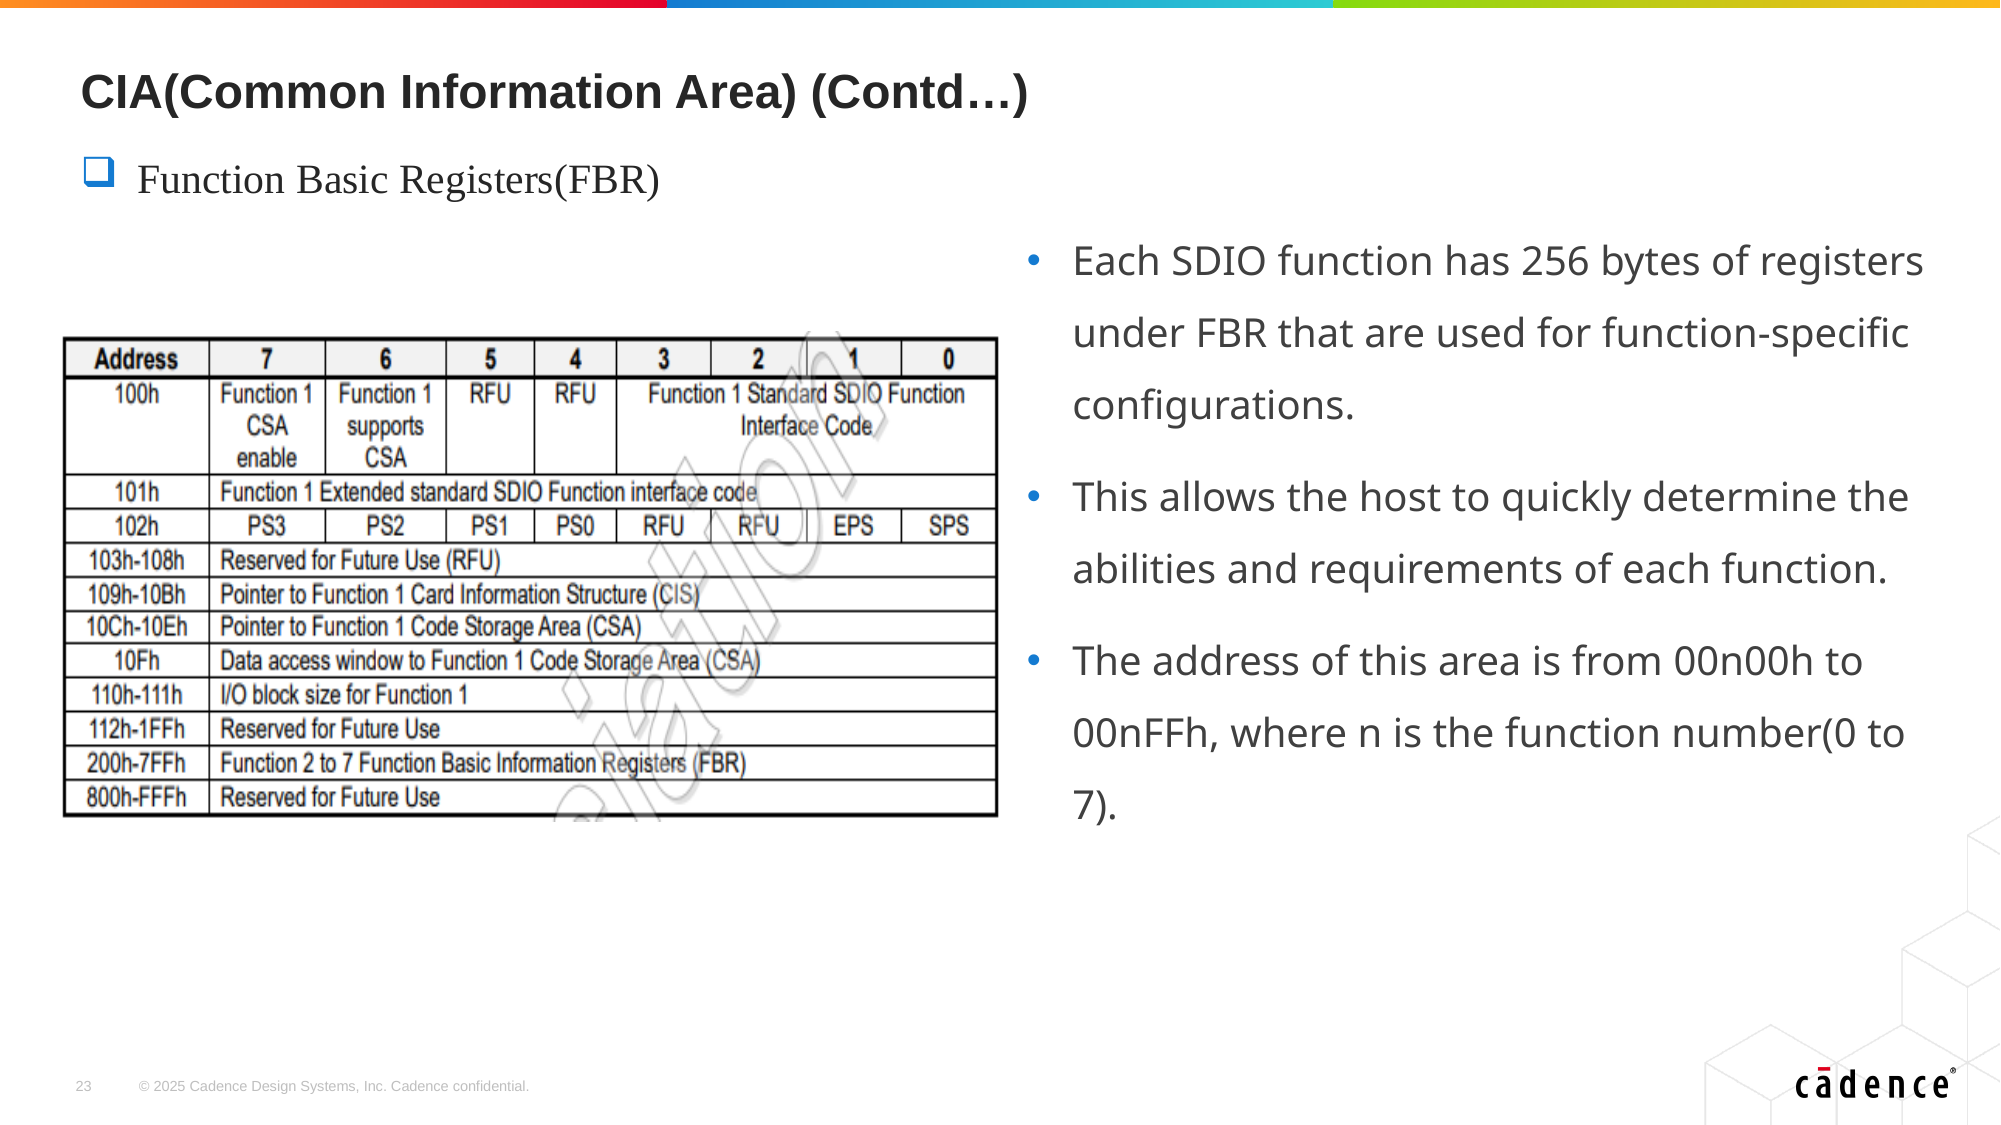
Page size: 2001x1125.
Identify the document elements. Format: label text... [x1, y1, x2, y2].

list Function Basic Registers(FBR) [73, 150, 1929, 243]
title CIA(Common Information Area) (Contd…) [73, 59, 1929, 131]
picture [1643, 44, 2000, 1125]
list Each SDIO function has 256 bytes of registers under FBR that are used for function-specific configurations. This allows the host to quickly determine the abilities and requirements of each function. The address of this area is from 00n00h to 00nFFh, where n is the function number(0 to 7). [1017, 204, 1943, 893]
picture [57, 331, 1000, 822]
